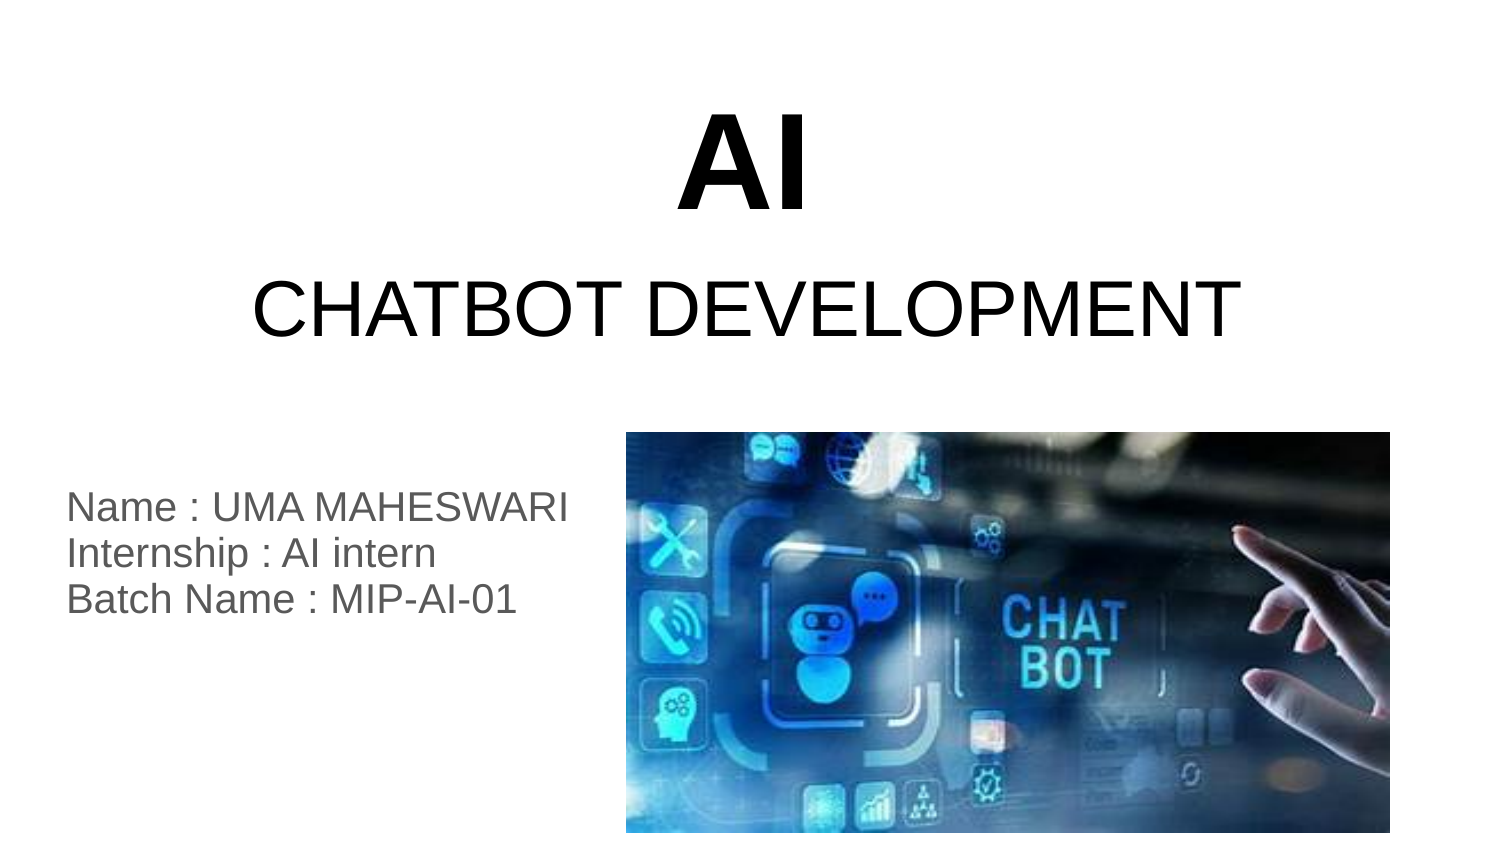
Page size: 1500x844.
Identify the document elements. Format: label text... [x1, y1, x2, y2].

picture [626, 432, 1390, 833]
subtitle Name : UMA MAHESWARI Internship : AI intern Batch Name : MIP-AI-01 [51, 421, 1449, 844]
title AI CHATBOT DEVELOPMENT [44, 37, 1442, 375]
